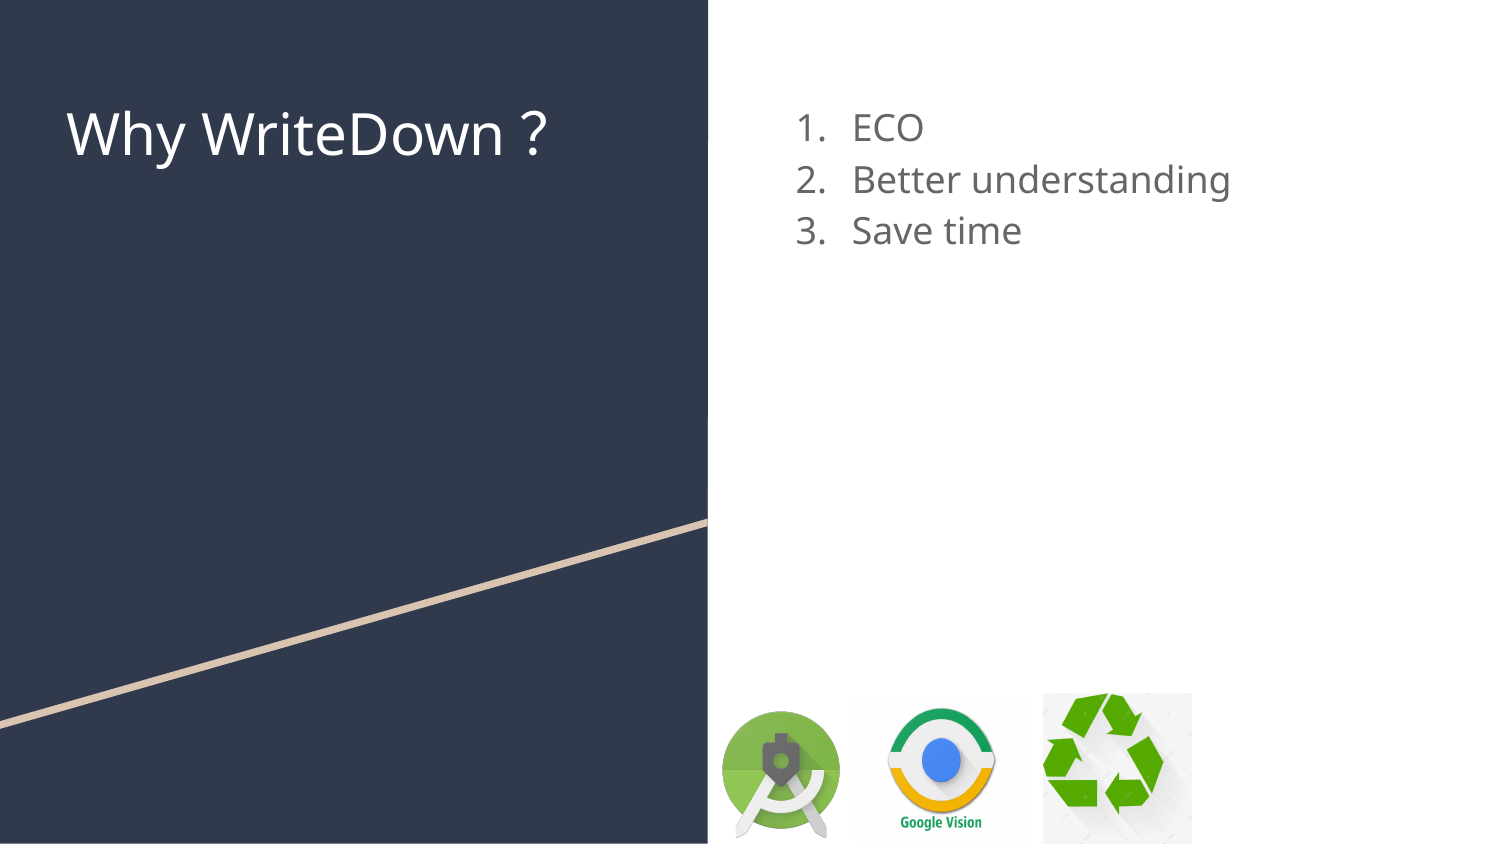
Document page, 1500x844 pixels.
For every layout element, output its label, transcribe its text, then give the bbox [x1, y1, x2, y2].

title Why WriteDown？ [51, 82, 660, 494]
list ECO Better understanding Save time [761, 82, 1446, 755]
picture [706, 648, 1192, 844]
